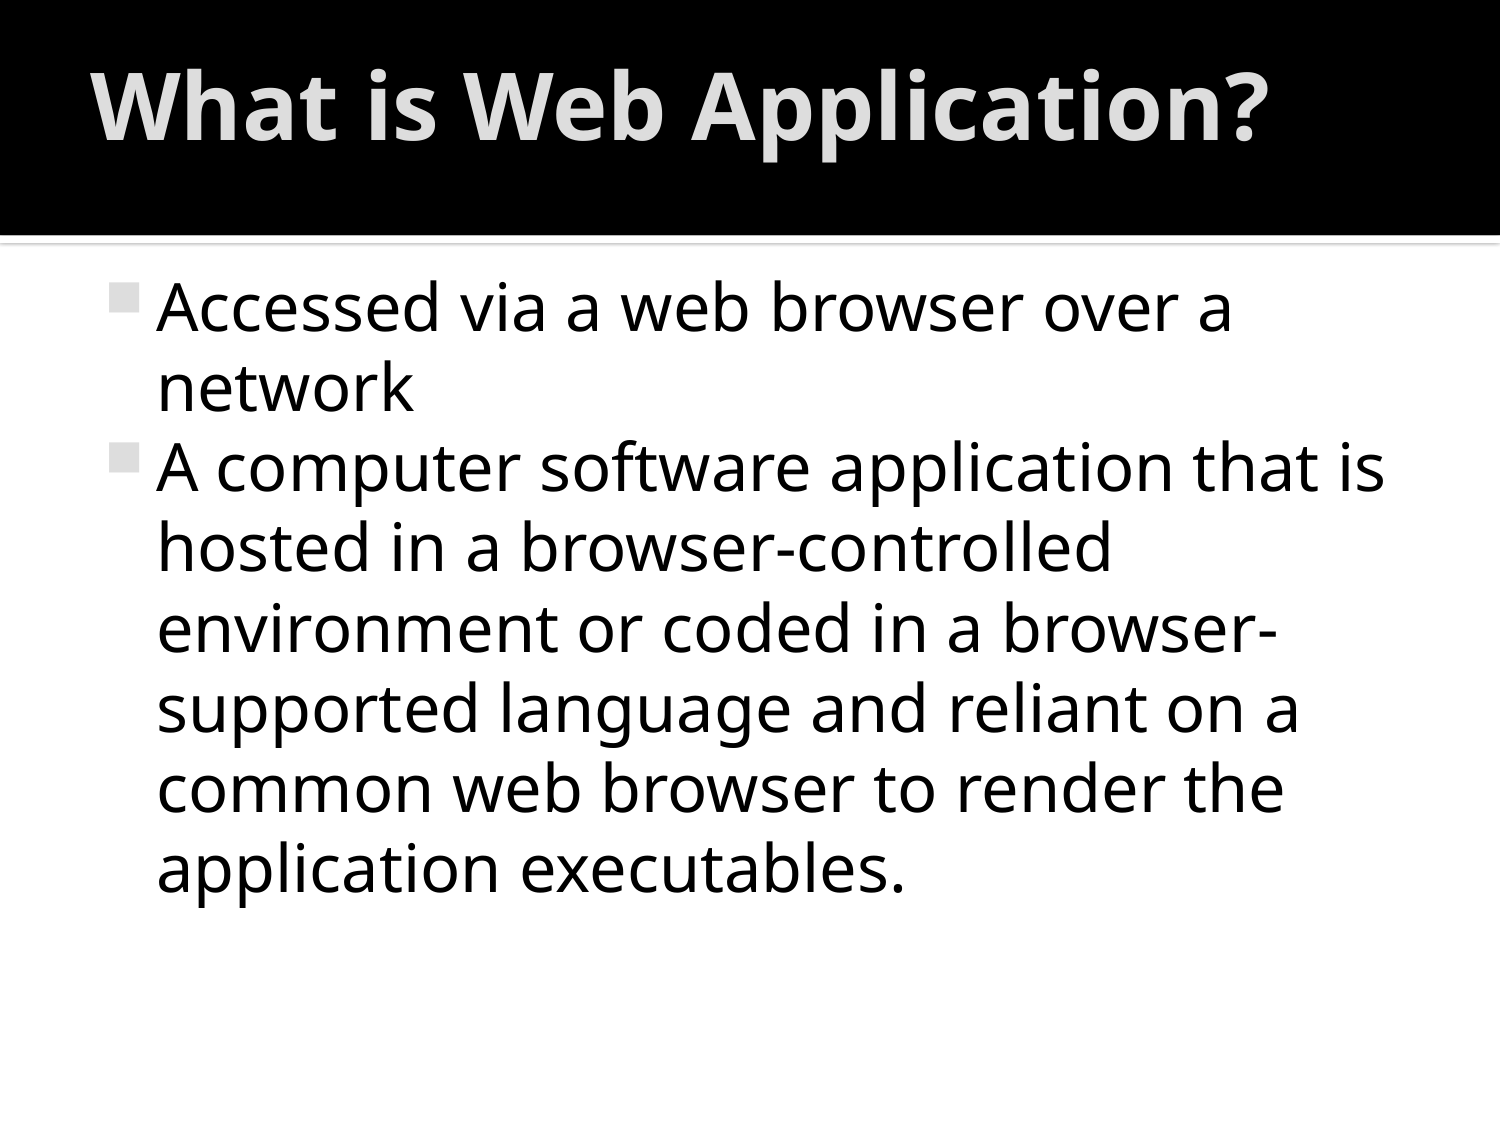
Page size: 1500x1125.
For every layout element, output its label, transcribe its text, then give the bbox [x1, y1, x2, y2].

list Accessed via a web browser over a network A computer software application that is hosted in a browser-controlled environment or coded in a browser-supported language and reliant on a common web browser to render the application executables. [75, 249, 1425, 1009]
title What is Web Application? [75, 0, 1425, 206]
